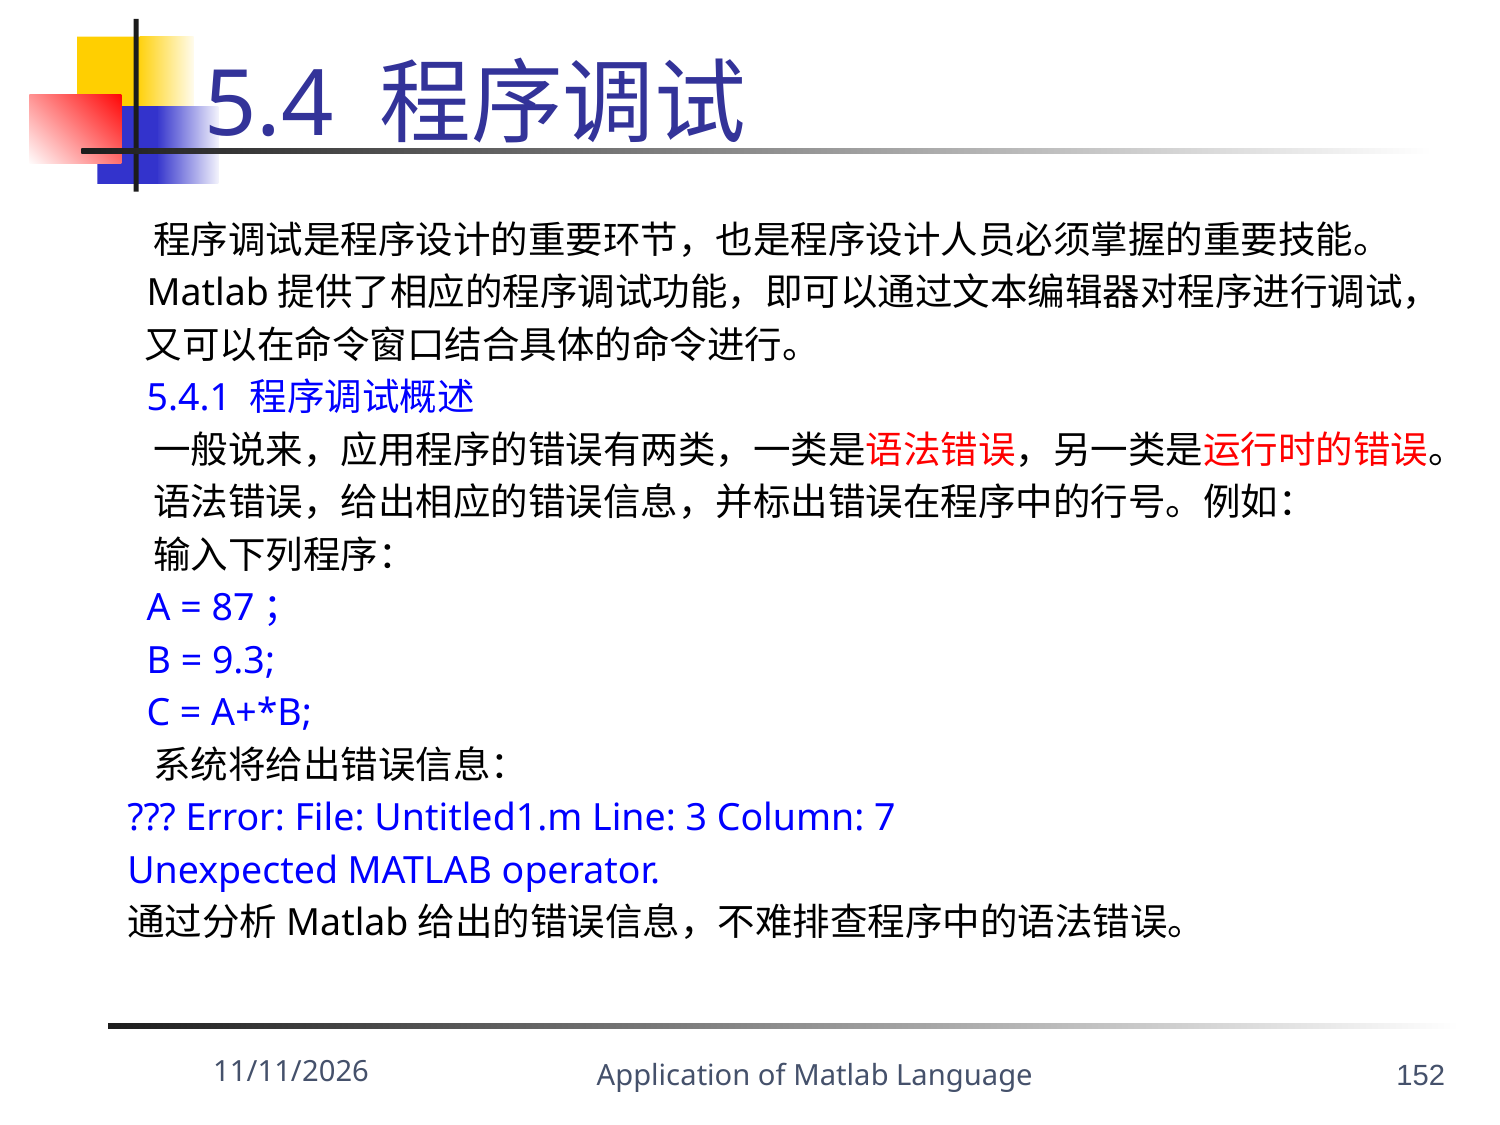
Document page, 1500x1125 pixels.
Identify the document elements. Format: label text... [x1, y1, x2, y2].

text_box 152 [1128, 1024, 1468, 1100]
text_box 2021/9/8 [190, 1024, 504, 1100]
list 程序调试是程序设计的重要环节，也是程序设计人员必须掌握的重要技能。 Matlab提供了相应的程序调试功能，即可以通过文本编辑器对程序进行调试， 又可以在命令窗口结合具体的命令进行。 5.4.1 程序调试概述 一般说来，应用程序的错误有两类，一类是语法错误，另一类是运行时的错误。 语法错误，给出相应的错误信息，并标出错误在程序中的行号。例如： 输入下列程序： A = 87； B = 9.3; C = A+*B; 系统将给出错误信息： ??? Error: File: Untitled1.m Line: 3 Column: 7 Unexpected MATLAB operator. 通过分析Matlab给出的错误信息，不难排查程序中的语法错误。 [112, 208, 1500, 994]
title 5.4 程序调试 [189, 0, 1468, 162]
text_box Application of Matlab Language [549, 1024, 1081, 1100]
